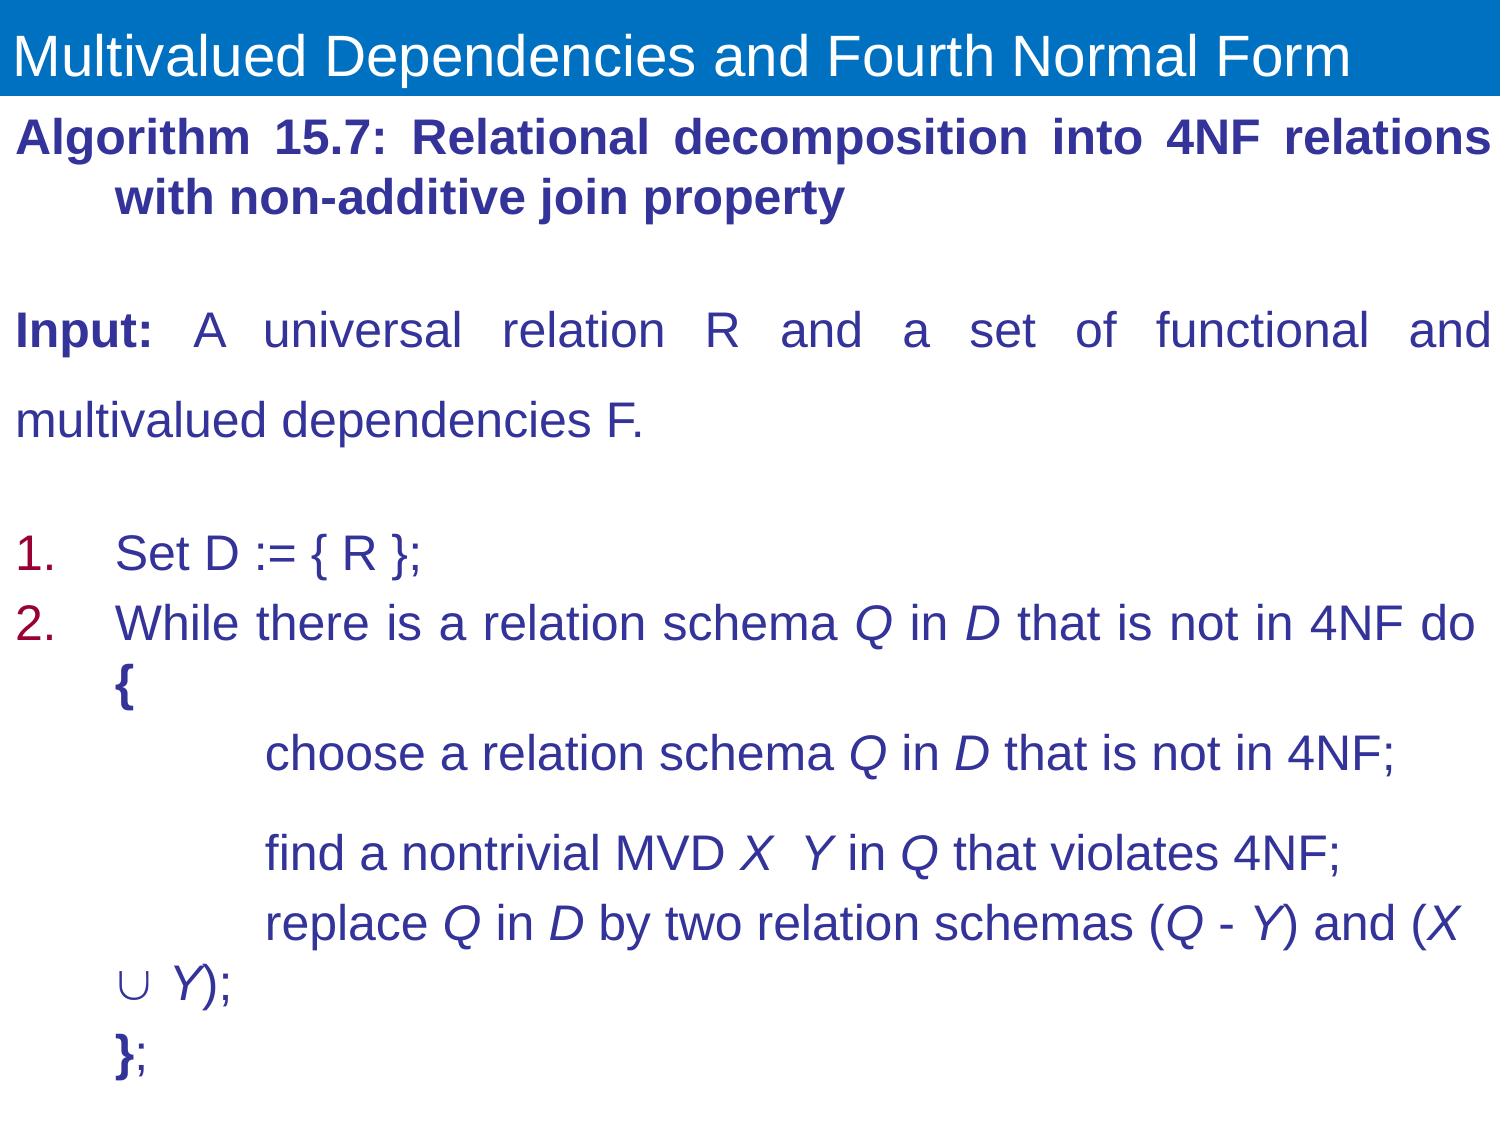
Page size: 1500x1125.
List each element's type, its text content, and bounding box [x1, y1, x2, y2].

title Multivalued Dependencies and Fourth Normal Form [0, 0, 1500, 96]
